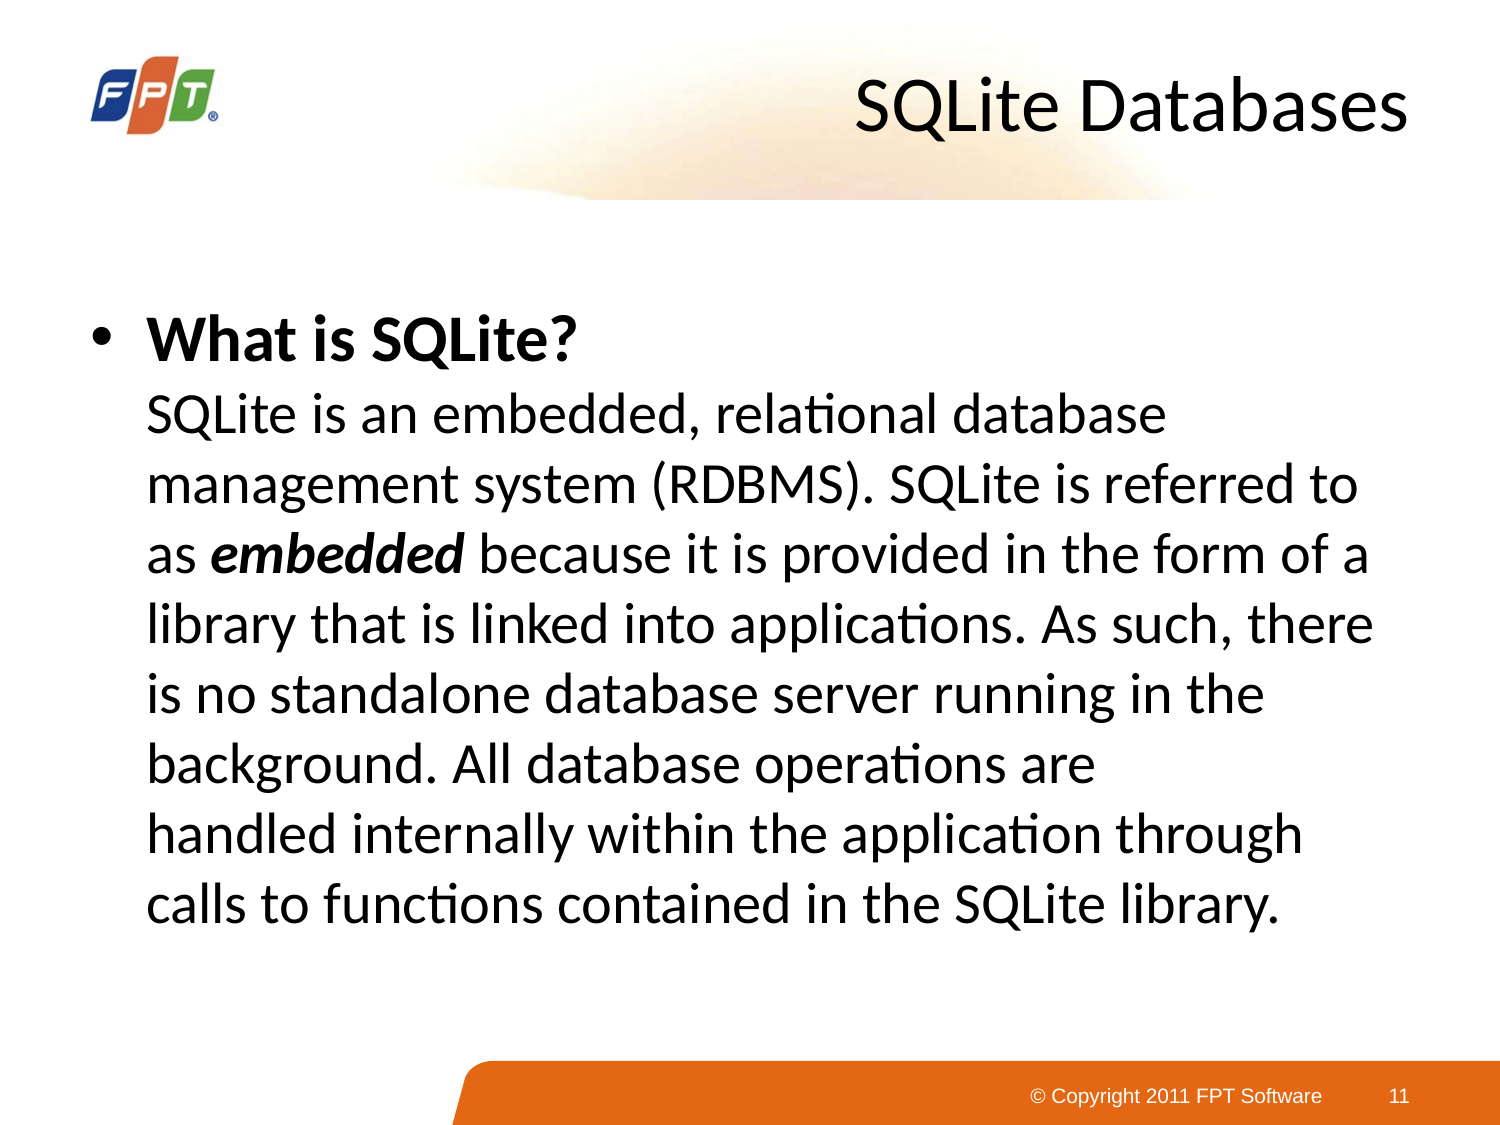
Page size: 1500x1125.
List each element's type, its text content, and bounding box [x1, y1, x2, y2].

title SQLite Databases [74, 44, 1426, 233]
picture [0, 1050, 1500, 1125]
picture [0, 0, 1500, 200]
list What is SQLite? SQLite is an embedded, relational database management system (RDBMS). SQLite is referred to as embedded because it is provided in the form of a library that is linked into applications. As such, there is no standalone database server running in the background. All database operations are handled internally within the application through calls to functions contained in the SQLite library. [74, 287, 1426, 1006]
